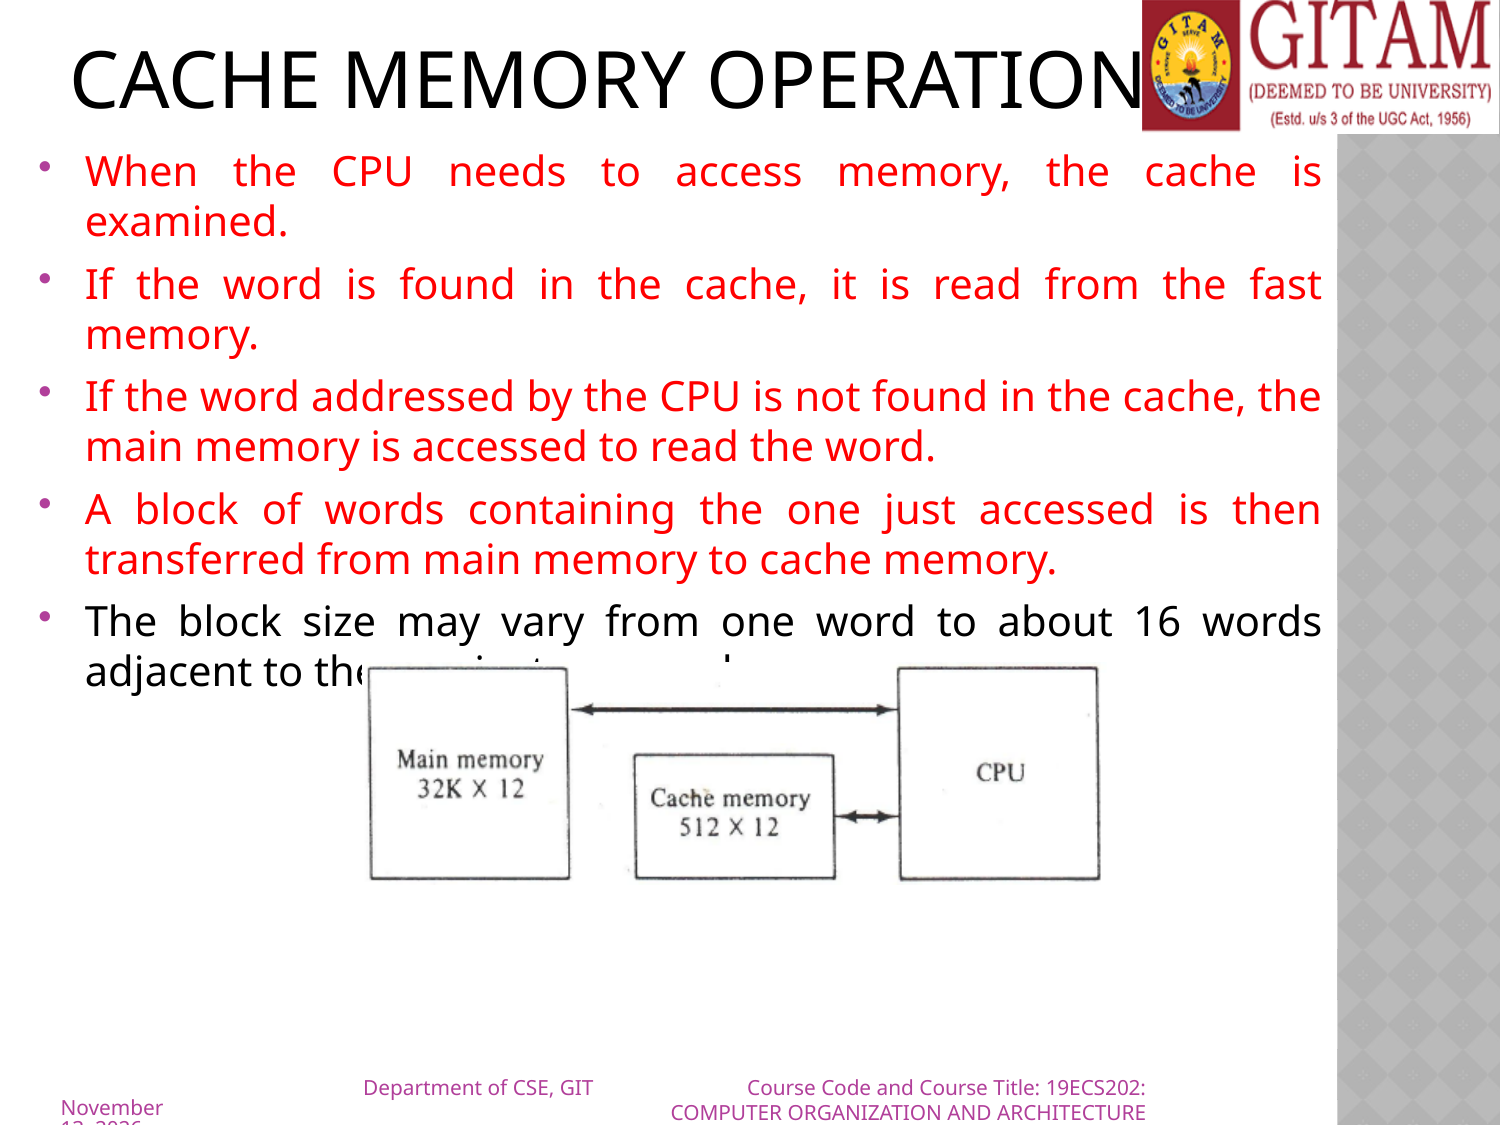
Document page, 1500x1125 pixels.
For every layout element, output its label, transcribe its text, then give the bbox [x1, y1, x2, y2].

title Cache Memory operation [24, 5, 1137, 125]
footer Department of CSE, GIT Course Code and Course Title: 19ECS202: COMPUTER ORGANIZATION AND ARCHITECTURE [238, 1067, 1161, 1125]
list When the CPU needs to access memory, the cache is examined. If the word is found in the cache, it is read from the fast memory. If the word addressed by the CPU is not found in the cache, the main memory is accessed to read the word. A block of words containing the one just accessed is then transferred from main memory to cache memory. The block size may vary from one word to about 16 words adjacent to the one just accessed. [24, 137, 1338, 838]
picture [361, 662, 1107, 885]
picture [1142, 0, 1500, 134]
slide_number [45, 1063, 194, 1123]
